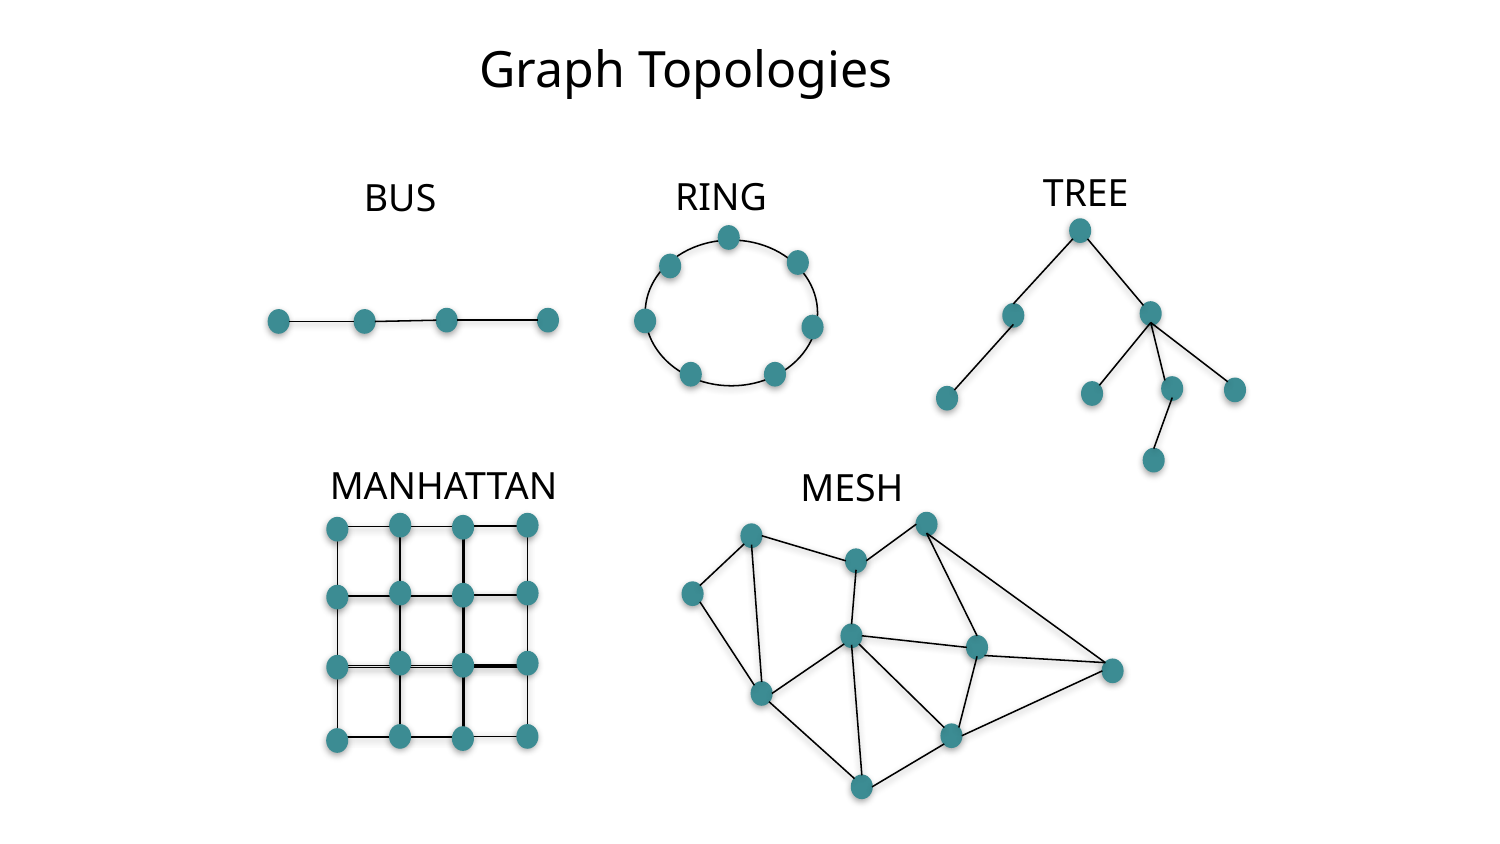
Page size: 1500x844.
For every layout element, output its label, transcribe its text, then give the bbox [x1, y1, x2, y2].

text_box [634, 225, 824, 387]
text_box Graph Topologies [464, 30, 908, 105]
text_box BUS [348, 166, 452, 227]
text_box [434, 306, 459, 334]
text_box [352, 307, 377, 336]
text_box [535, 306, 561, 334]
text_box MESH [785, 456, 919, 510]
text_box RING [660, 165, 783, 224]
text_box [682, 512, 1124, 799]
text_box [936, 218, 1246, 472]
text_box [266, 307, 291, 336]
text_box MANHATTAN [315, 454, 573, 515]
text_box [326, 513, 539, 753]
text_box TREE [1028, 162, 1144, 217]
